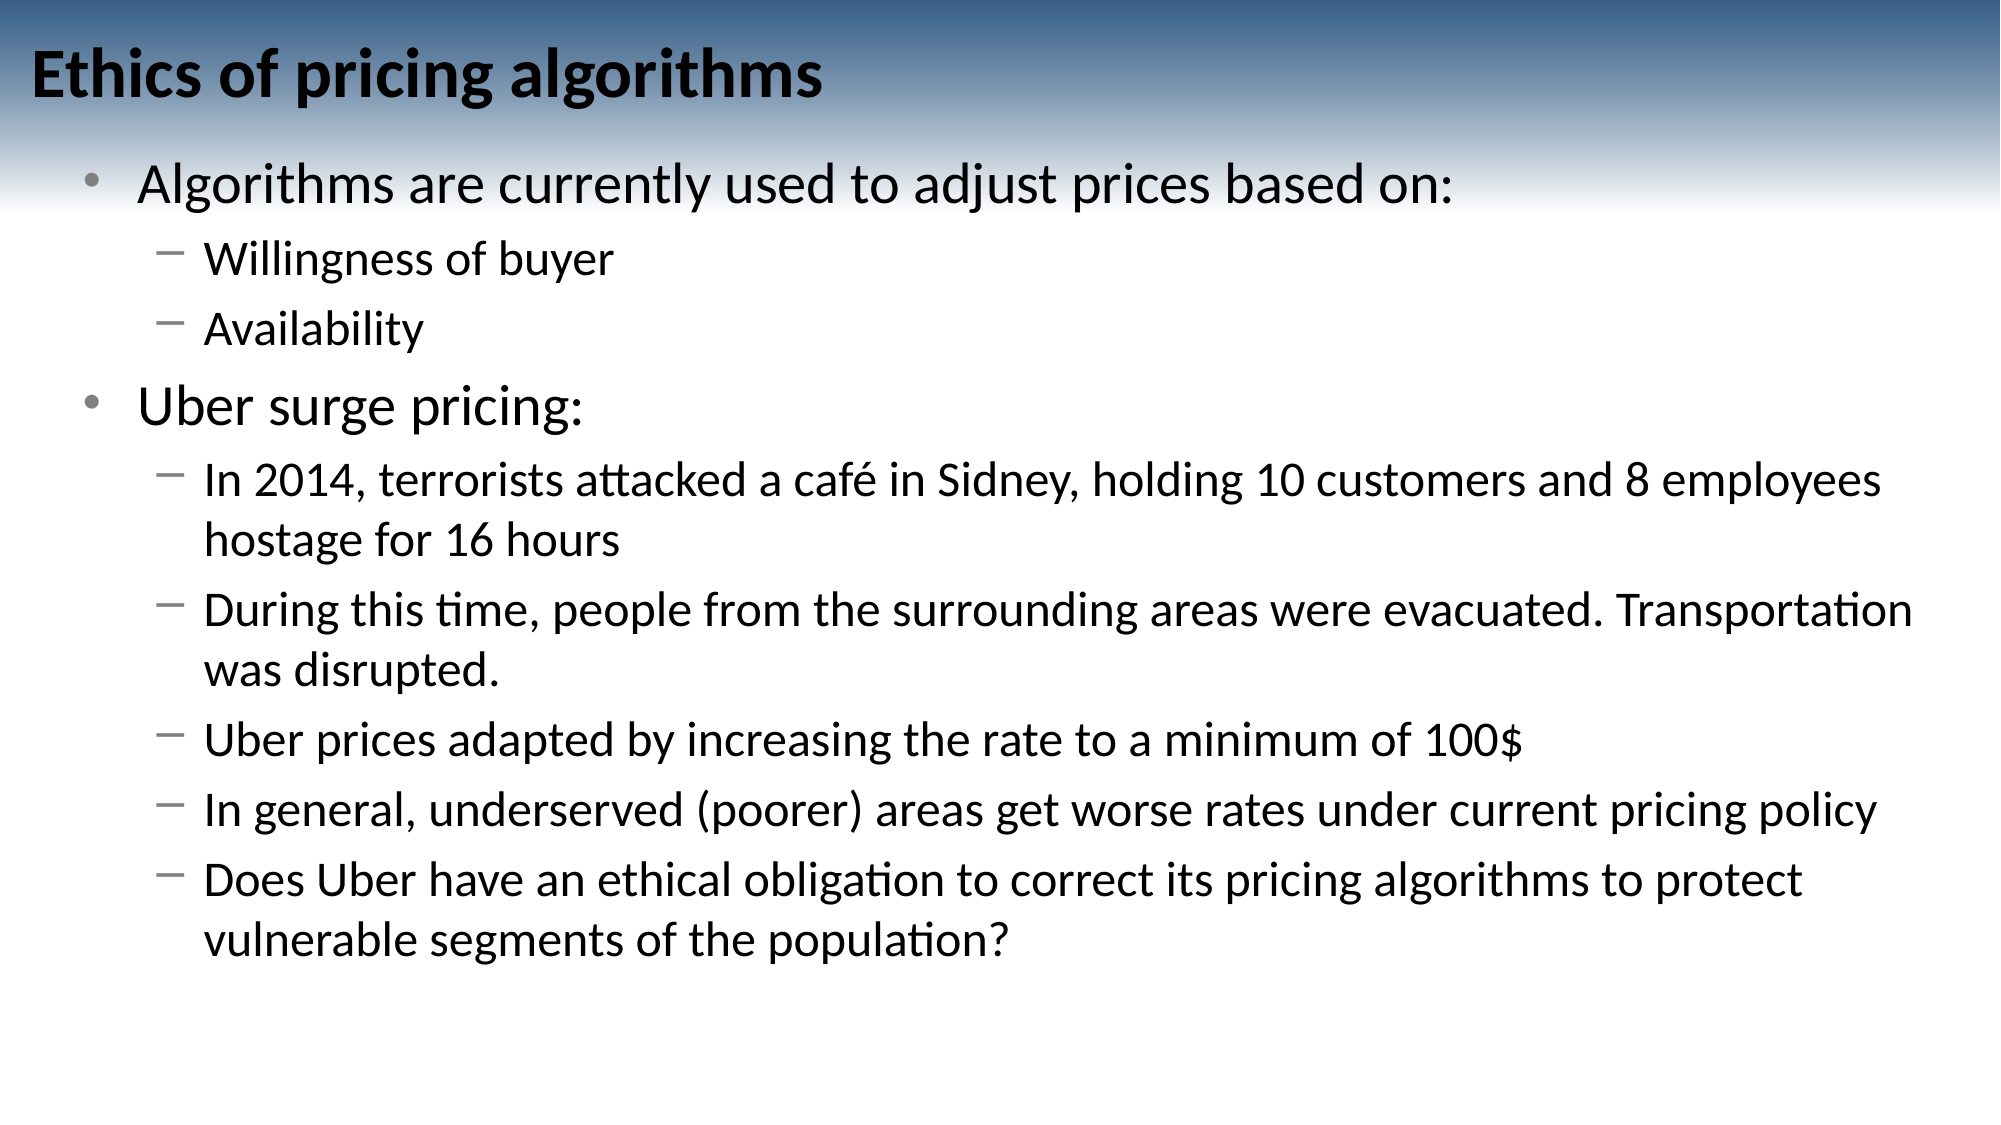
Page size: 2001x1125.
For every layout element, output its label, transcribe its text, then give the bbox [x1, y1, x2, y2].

list Algorithms are currently used to adjust prices based on: Willingness of buyer Availability Uber surge pricing: In 2014, terrorists attacked a café in Sidney, holding 10 customers and 8 employees hostage for 16 hours During this time, people from the surrounding areas were evacuated. Transportation was disrupted. Uber prices adapted by increasing the rate to a minimum of 100$ In general, underserved (poorer) areas get worse rates under current pricing policy Does Uber have an ethical obligation to correct its pricing algorithms to protect vulnerable segments of the population? [66, 137, 2000, 1088]
title Ethics of pricing algorithms [16, 12, 1984, 125]
